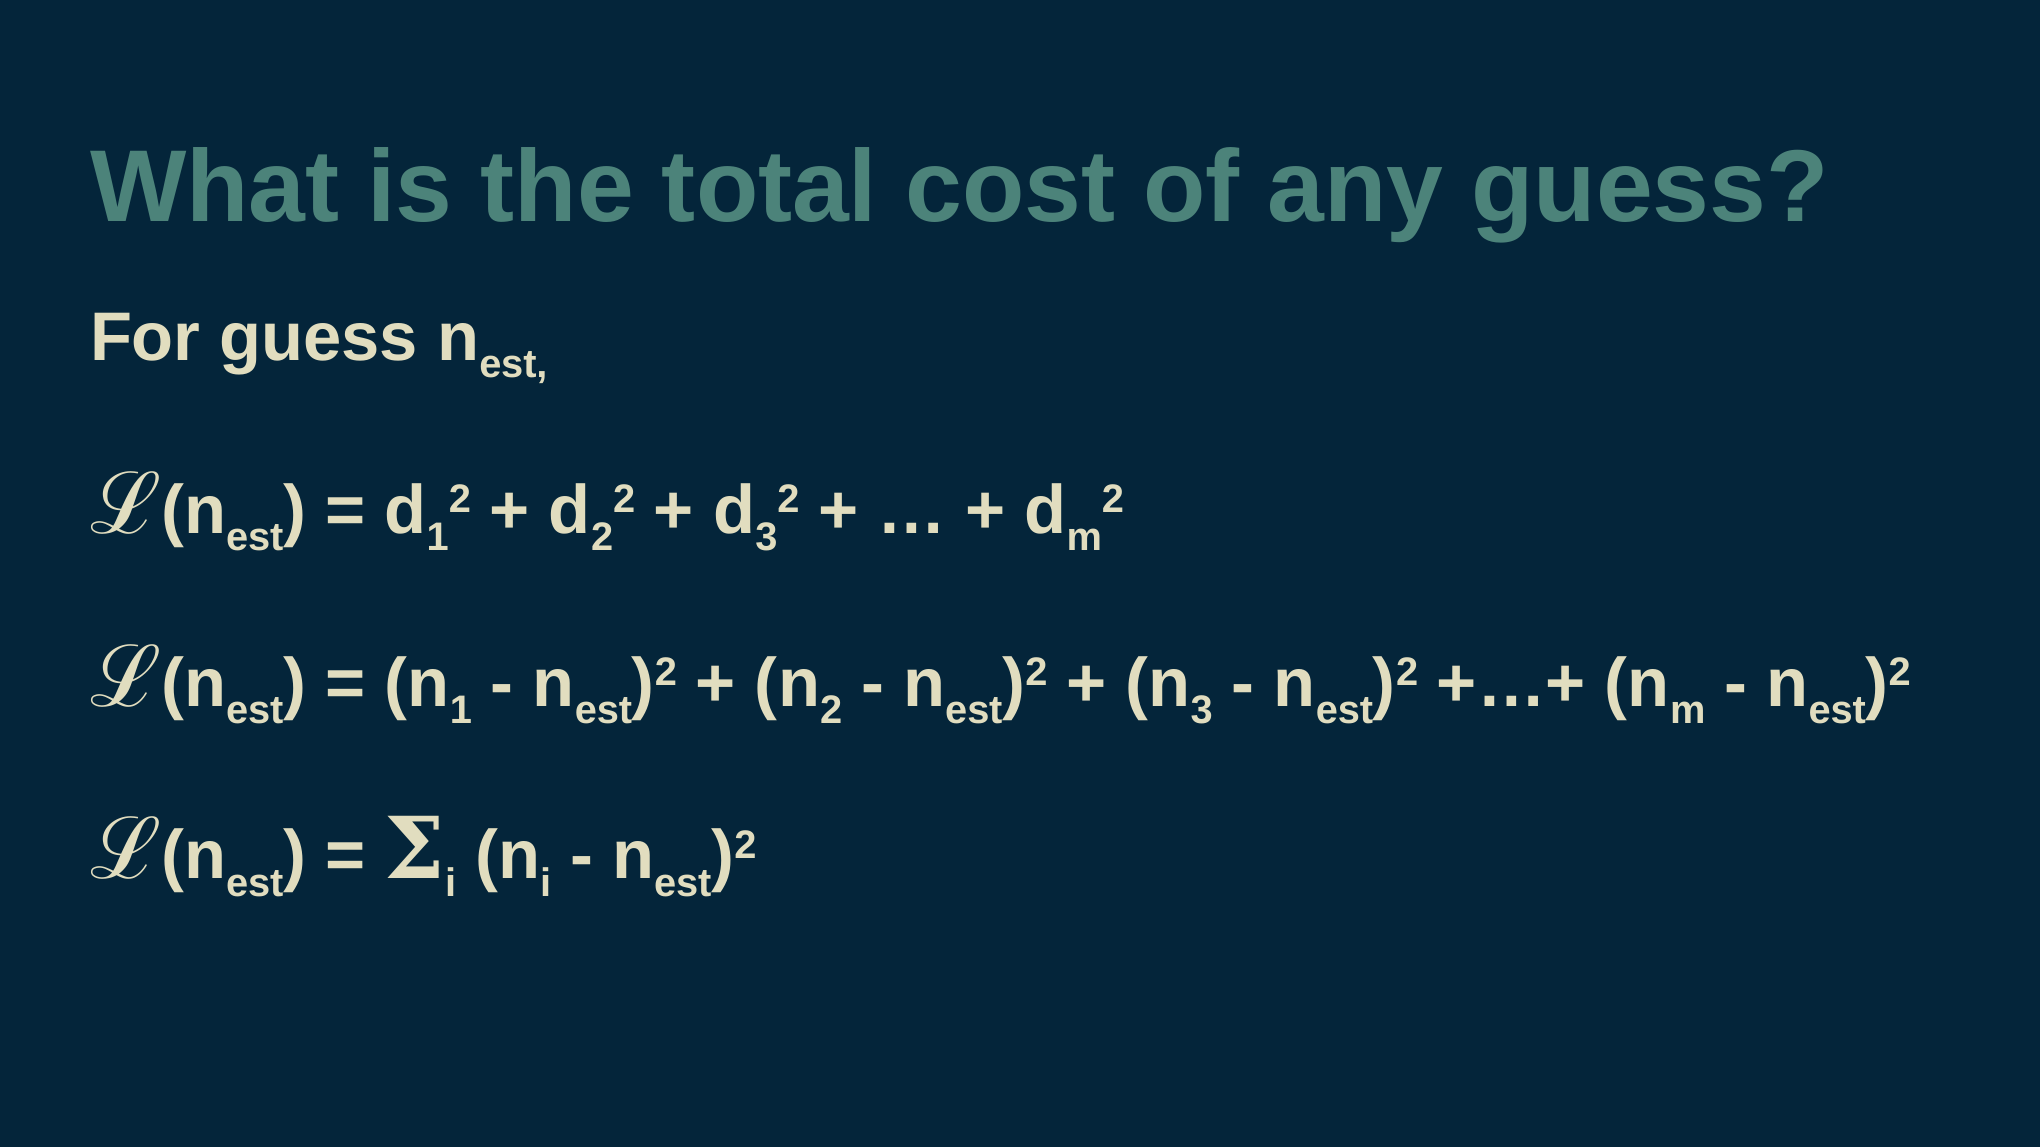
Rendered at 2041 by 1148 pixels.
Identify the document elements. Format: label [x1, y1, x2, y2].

title [69, 99, 1971, 227]
list [69, 257, 2018, 1020]
